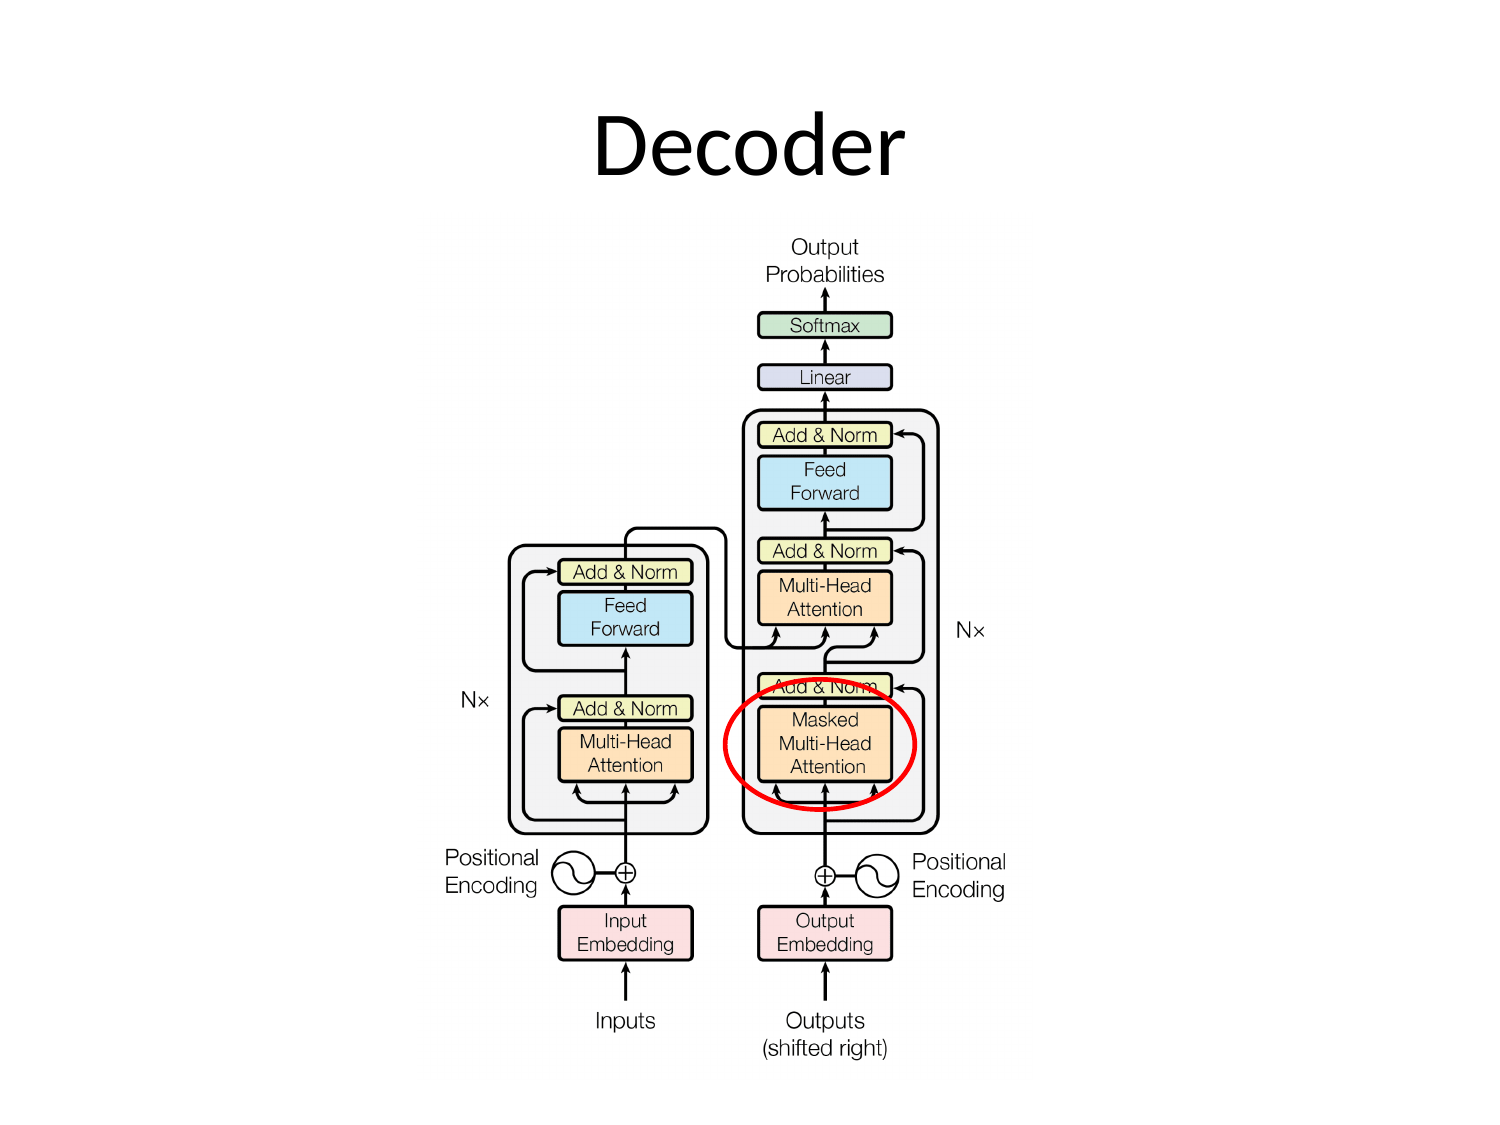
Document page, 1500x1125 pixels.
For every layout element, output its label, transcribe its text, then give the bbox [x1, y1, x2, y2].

picture [417, 212, 1034, 1081]
title Decoder [75, 45, 1425, 233]
